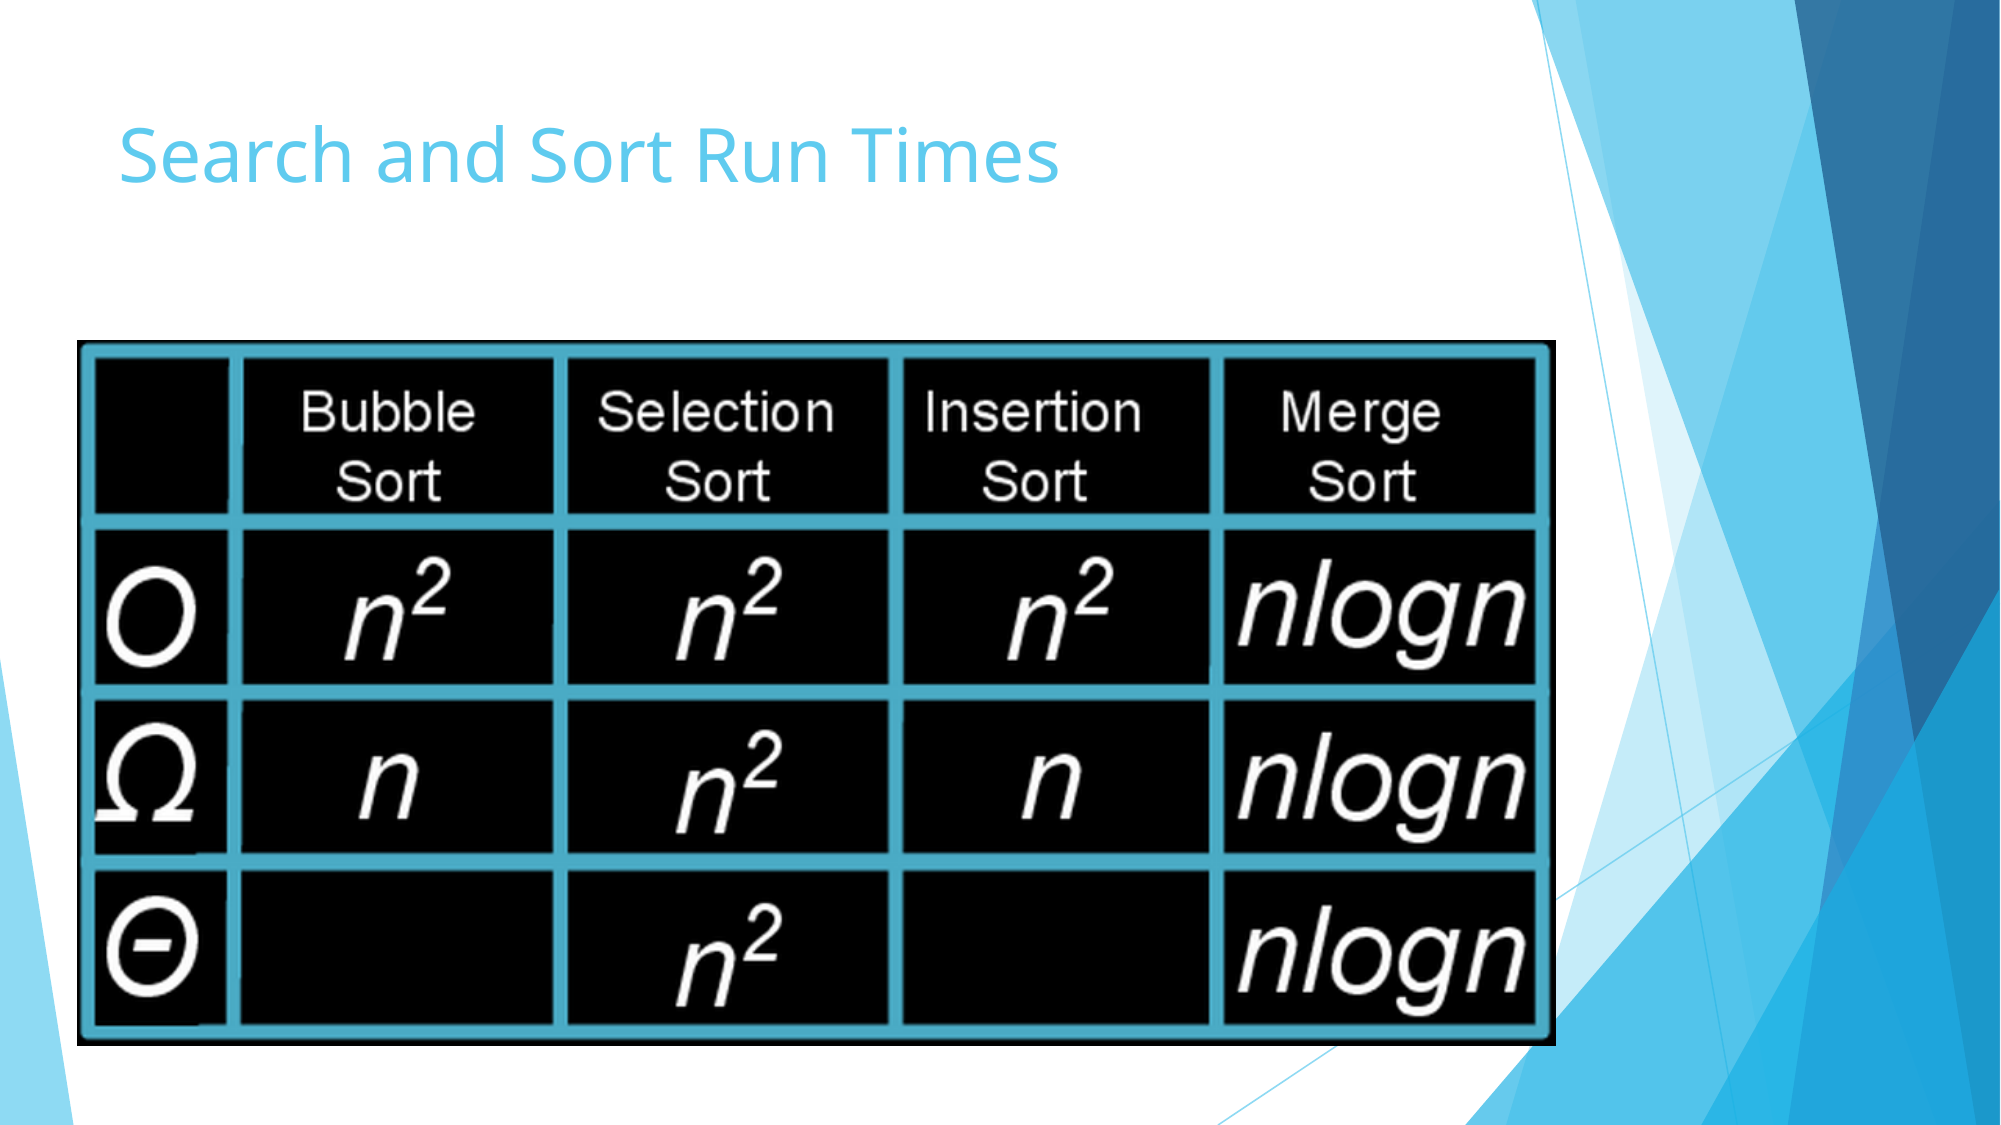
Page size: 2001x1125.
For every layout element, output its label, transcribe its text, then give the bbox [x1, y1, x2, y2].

title Search and Sort Run Times [110, 99, 1522, 318]
picture [76, 340, 1556, 1046]
